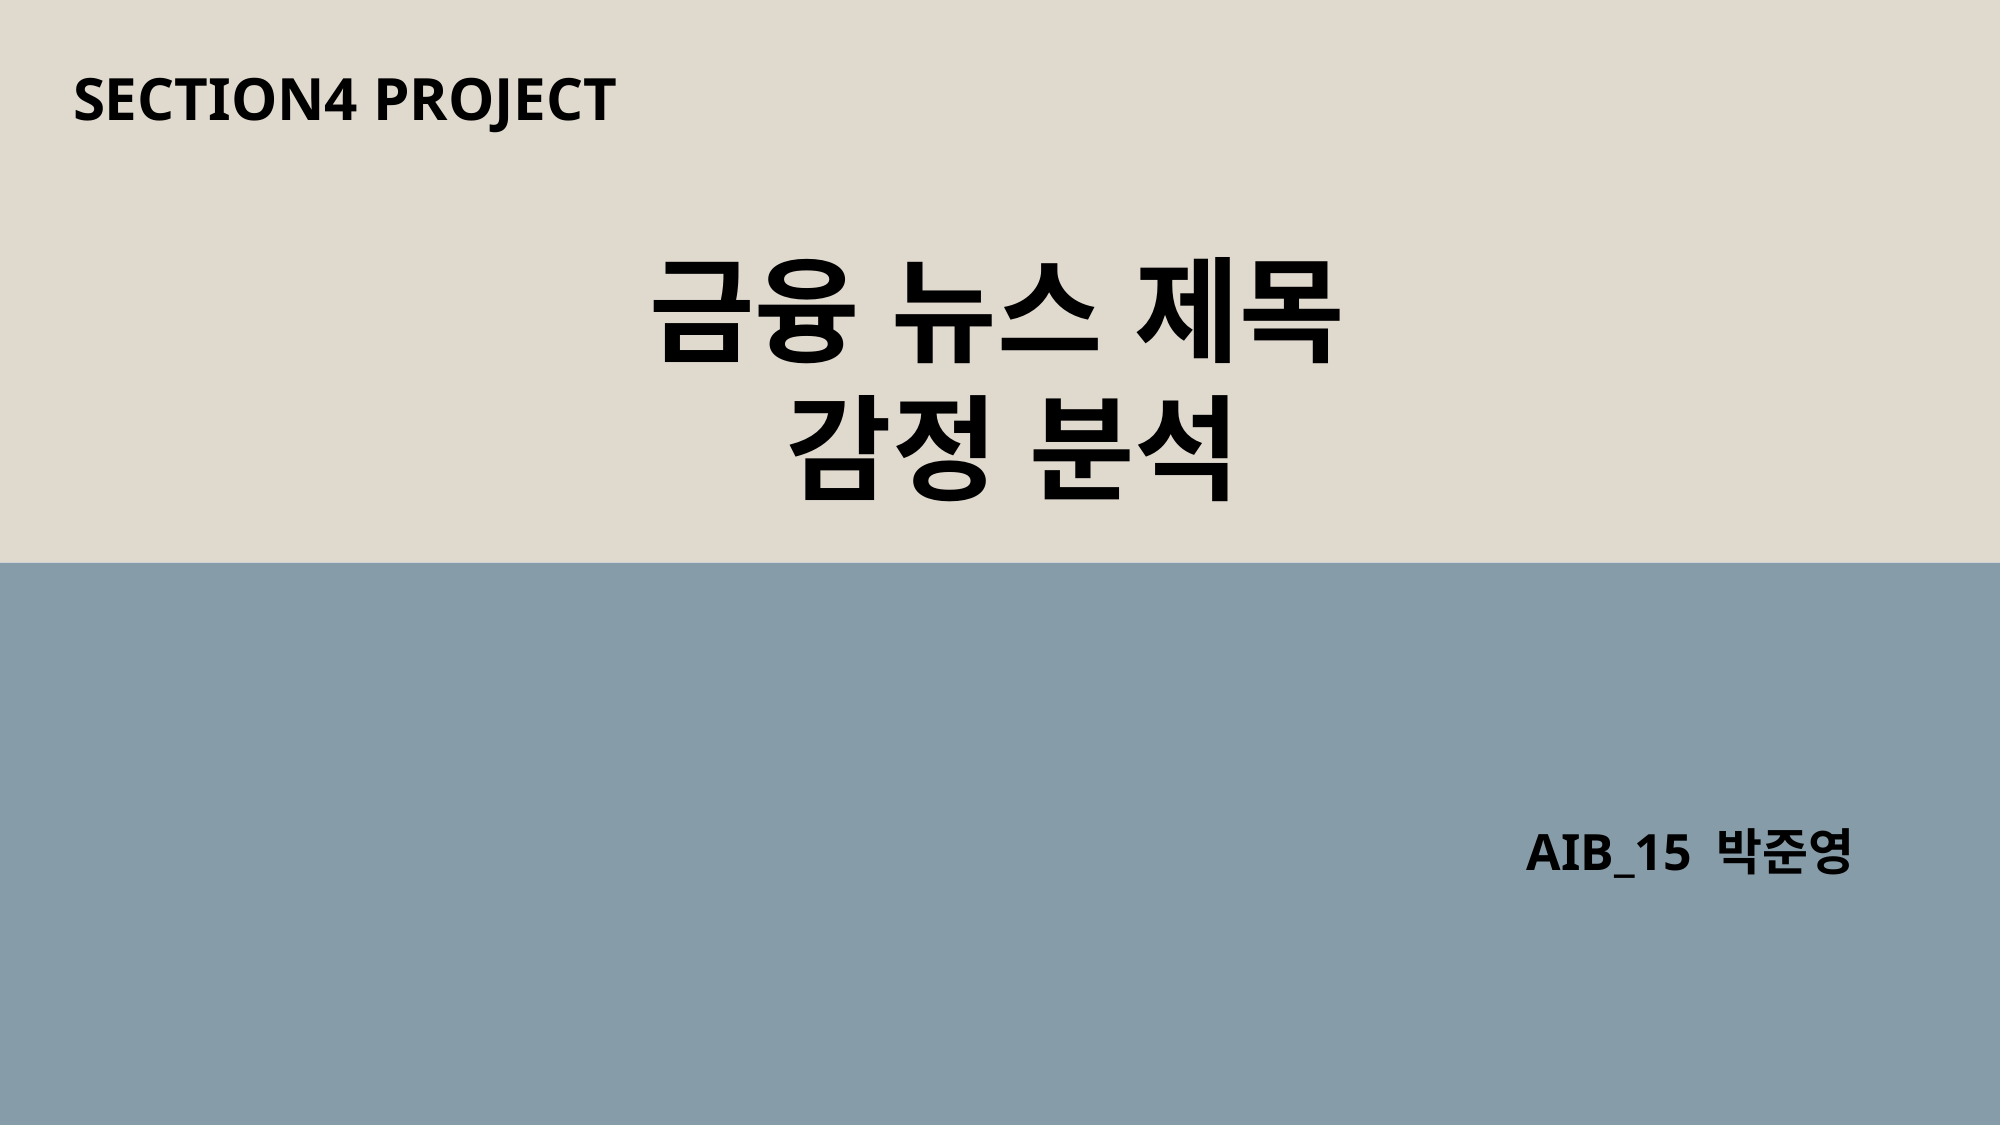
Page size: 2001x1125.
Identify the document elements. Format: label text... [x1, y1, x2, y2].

text_box AIB_15 박준영 [1511, 812, 1870, 888]
text_box SECTION4 PROJECT [58, 54, 632, 140]
text_box 금융 뉴스 제목 감정 분석 [634, 231, 1392, 522]
text_box [0, 561, 2000, 1125]
text_box [0, 0, 2000, 561]
